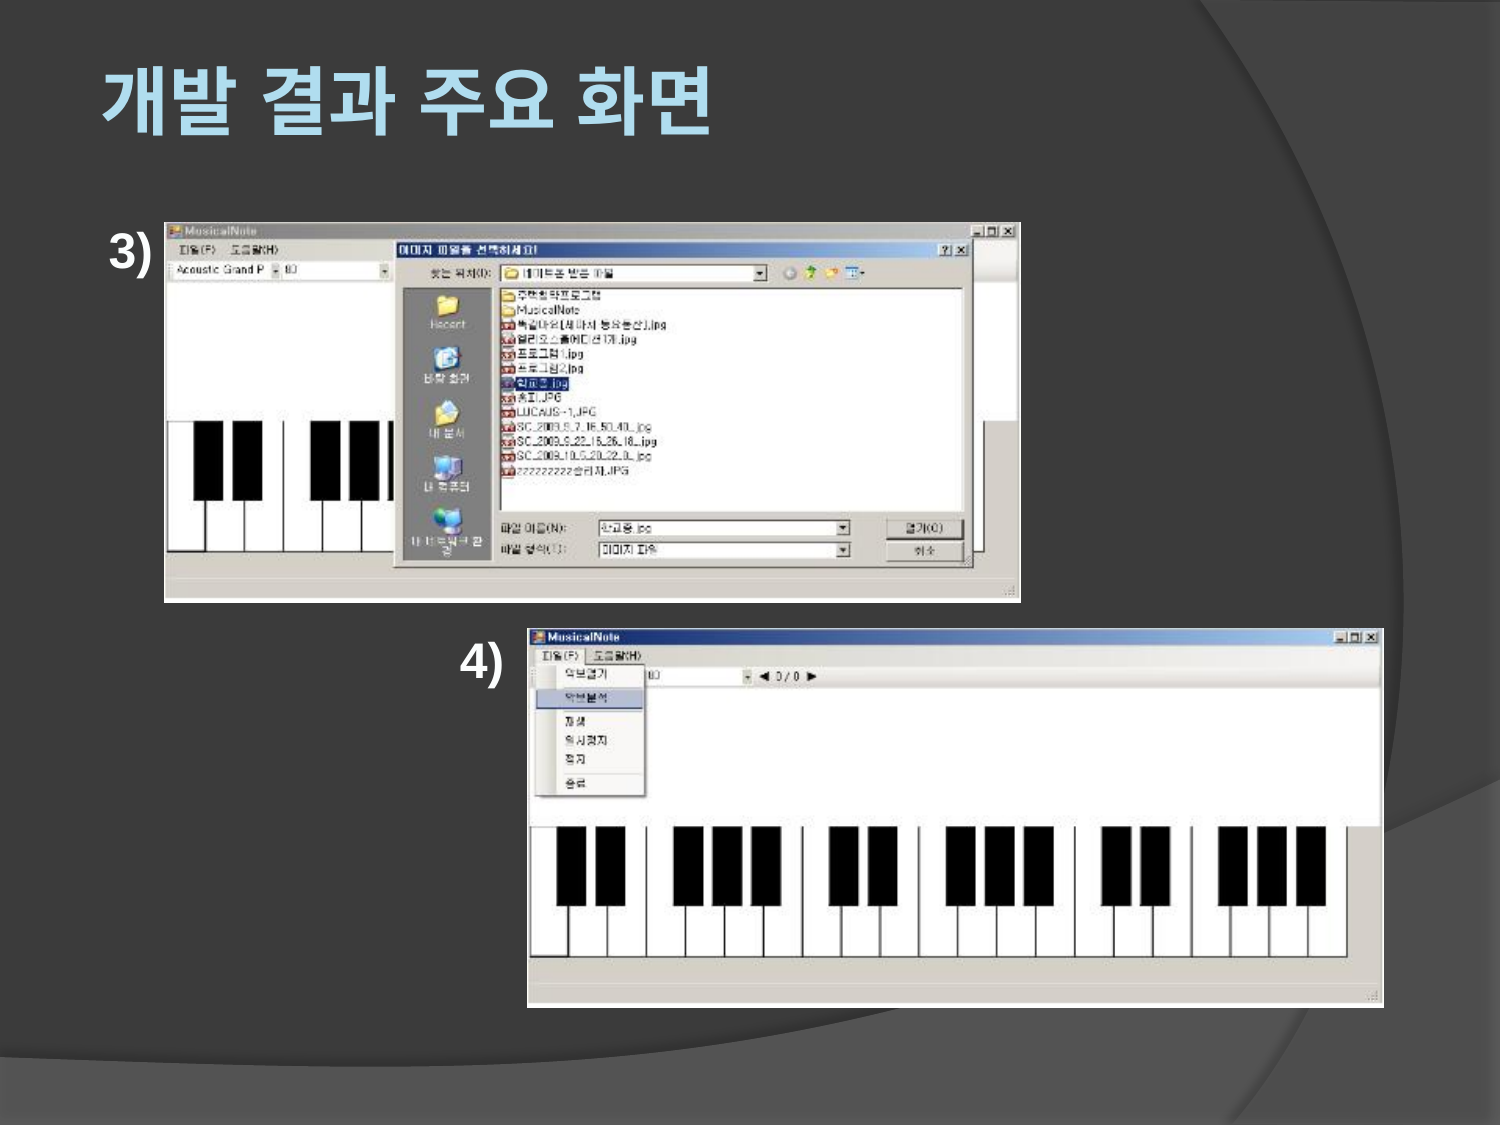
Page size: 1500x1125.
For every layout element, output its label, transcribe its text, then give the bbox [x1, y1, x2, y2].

text_box 4) [445, 621, 520, 696]
text_box 개발 결과 주요 화면 [85, 46, 731, 152]
text_box 3) [93, 210, 176, 286]
picture [163, 222, 1021, 603]
picture [527, 627, 1384, 1008]
